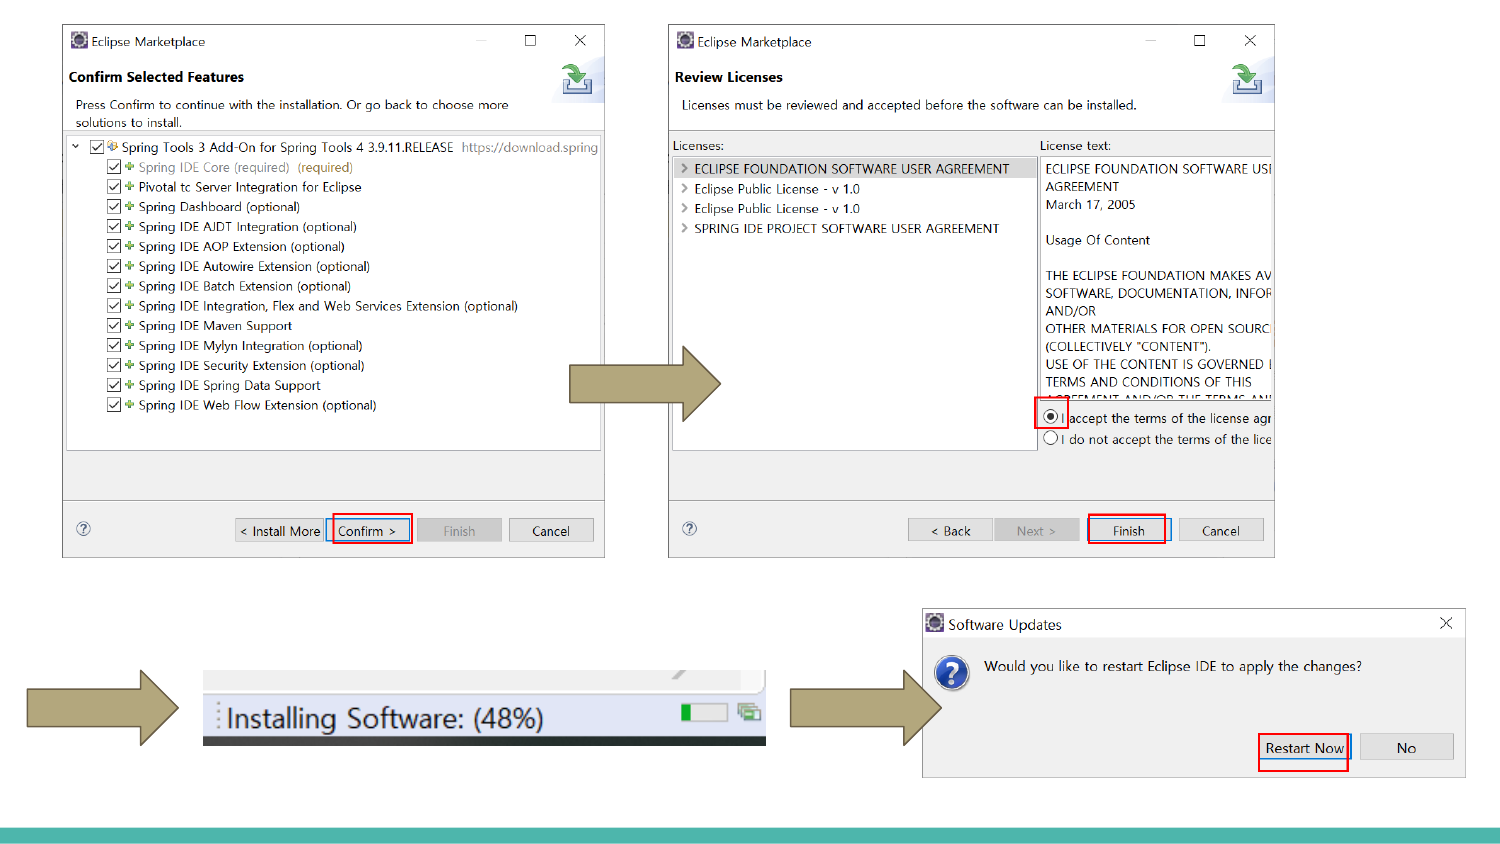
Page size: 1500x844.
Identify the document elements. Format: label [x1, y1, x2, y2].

picture [202, 670, 766, 746]
picture [62, 24, 605, 558]
text_box [790, 670, 917, 746]
text_box [609, 365, 662, 403]
text_box [27, 670, 179, 746]
picture [667, 24, 1275, 558]
picture [922, 607, 1466, 778]
